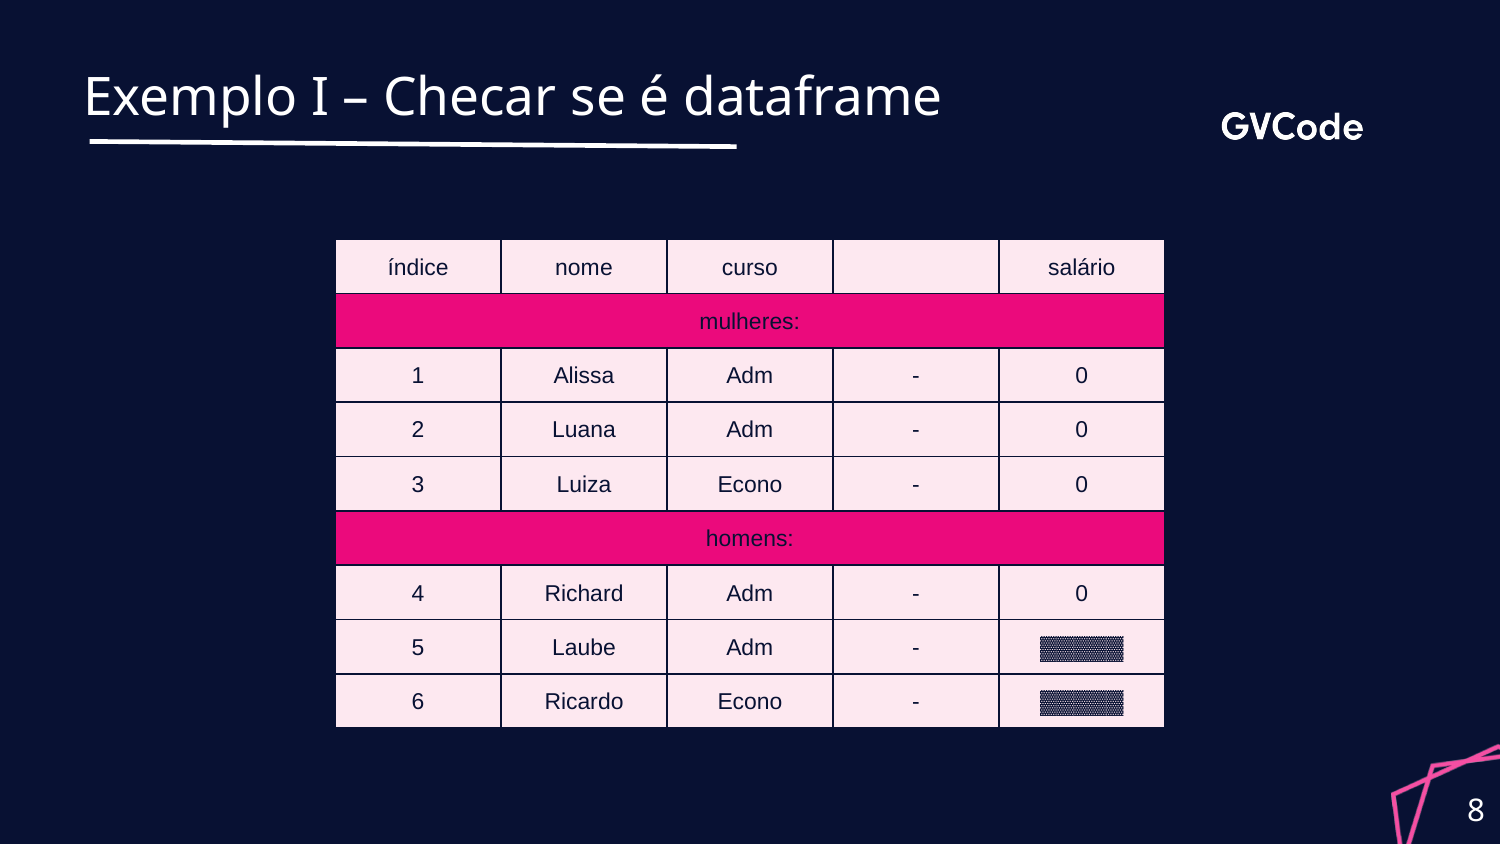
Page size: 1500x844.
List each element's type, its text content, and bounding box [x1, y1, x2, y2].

table_cell 6 [336, 675, 500, 727]
table_cell Luiza [502, 457, 666, 510]
table_cell - [834, 675, 998, 727]
table_cell Luana [502, 403, 666, 456]
table_cell 0 [1000, 566, 1164, 619]
table_cell - [834, 457, 998, 510]
table_cell Ricardo [502, 675, 666, 727]
table_cell 3 [336, 457, 500, 510]
table_cell Adm [668, 566, 832, 619]
table_cell - [834, 349, 998, 401]
table_cell 2 [336, 403, 500, 456]
table_cell 4 [336, 566, 500, 619]
table_header curso [668, 240, 832, 293]
table_header nome [502, 240, 666, 293]
table_cell 0 [1000, 457, 1164, 510]
table_cell ▓▓▓▓▓ [1000, 620, 1164, 673]
table_header índice [336, 240, 500, 293]
table_cell - [834, 403, 998, 456]
table_cell Adm [668, 620, 832, 673]
table_cell ▓▓▓▓▓ [1000, 675, 1164, 727]
table_cell 0 [1000, 403, 1164, 456]
table_cell 0 [1000, 349, 1164, 401]
table_cell mulheres: [336, 294, 1164, 347]
table_cell Econo [668, 457, 832, 510]
picture [1387, 744, 1500, 844]
table_cell Laube [502, 620, 666, 673]
table_cell 5 [336, 620, 500, 673]
table_cell 1 [336, 349, 500, 401]
table_cell Alissa [502, 349, 666, 401]
table_header [834, 240, 998, 293]
table_cell Econo [668, 675, 832, 727]
table_cell Adm [668, 349, 832, 401]
table_cell homens: [336, 512, 1164, 564]
table_header salário [1000, 240, 1164, 293]
title Exemplo I – Checar se é dataframe [68, 47, 1467, 142]
slide_number ‹#› [1410, 779, 1500, 844]
table_cell Richard [502, 566, 666, 619]
table_cell - [834, 620, 998, 673]
table_cell - [834, 566, 998, 619]
table_cell Adm [668, 403, 832, 456]
